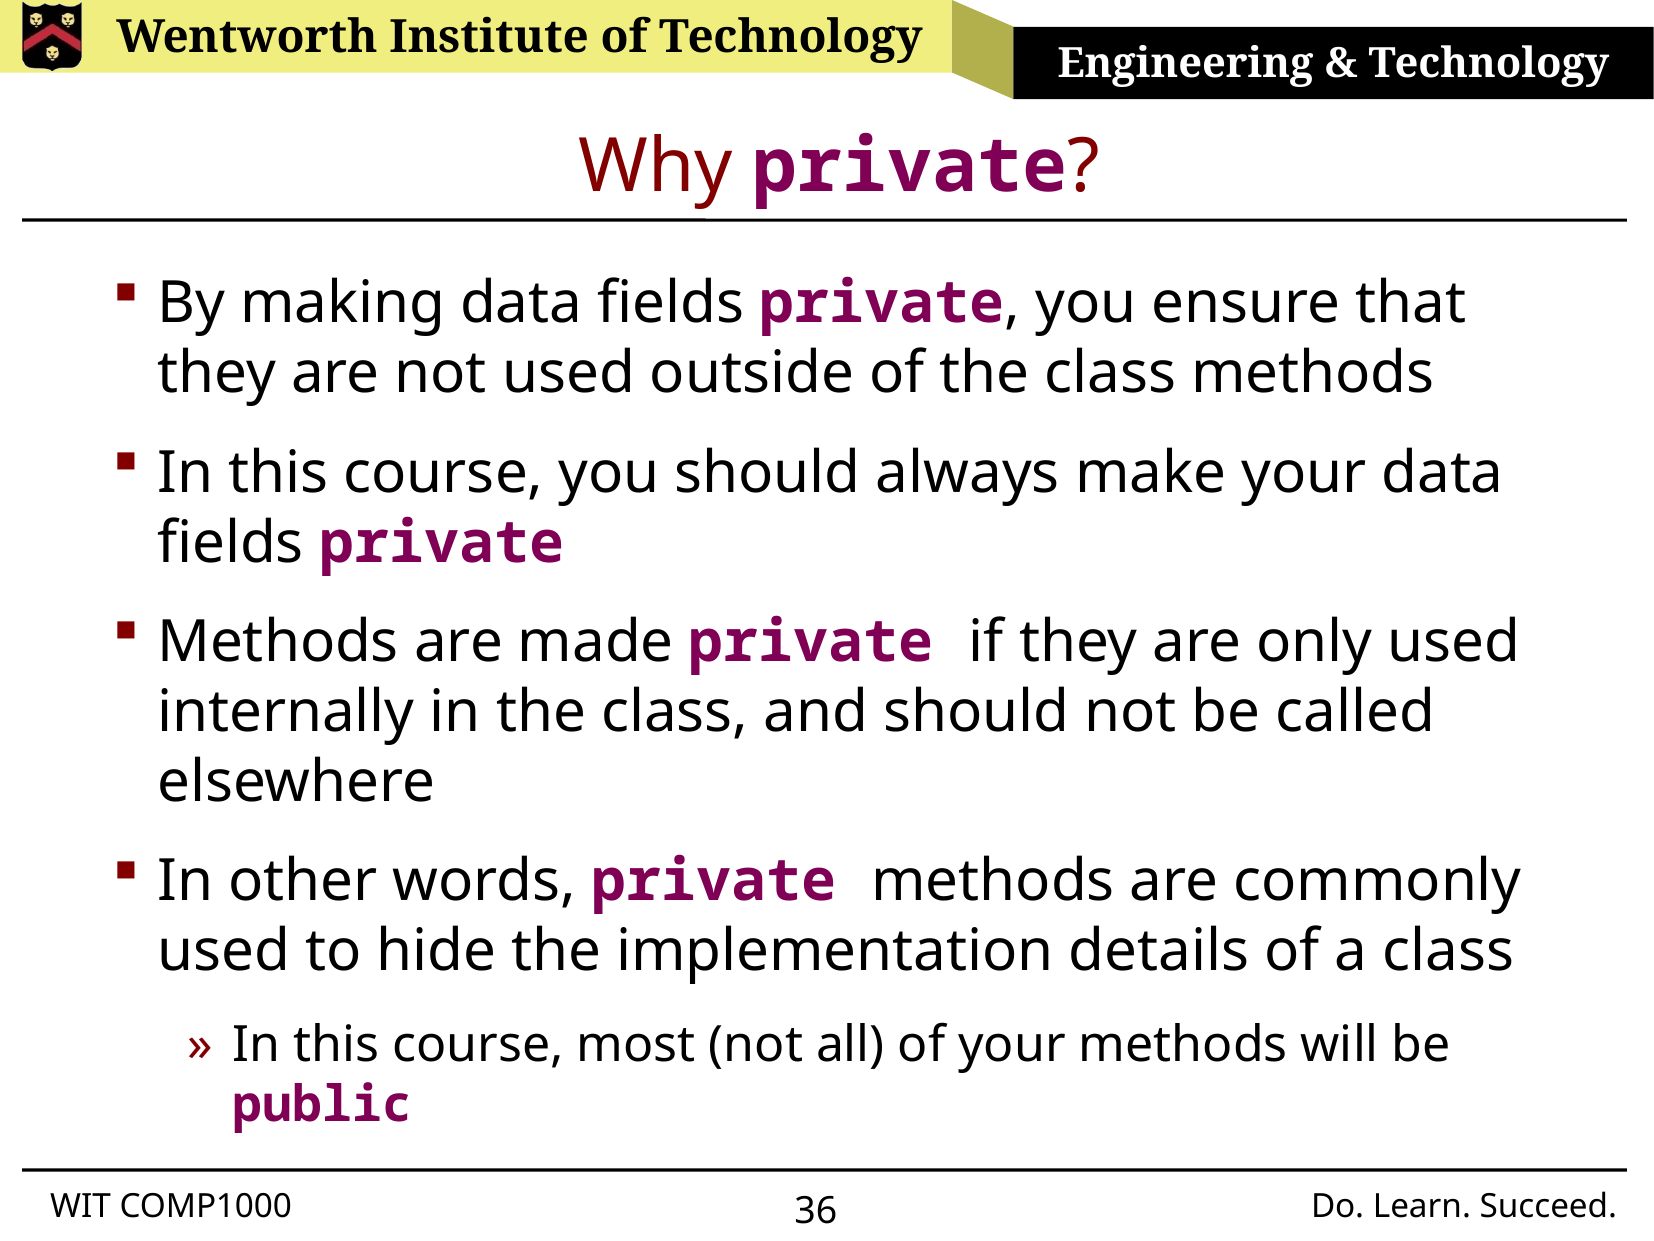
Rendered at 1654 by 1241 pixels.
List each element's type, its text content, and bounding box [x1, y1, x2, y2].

picture [22, 0, 82, 72]
title Why private? [201, 50, 1477, 258]
list By making data fields private, you ensure that they are not used outside of the class methods In this course, you should always make your data fields private Methods are made private if they are only used internally in the class, and should not be called elsewhere In other words, private methods are commonly used to hide the implementation details of a class In this course, most (not all) of your methods will be public [82, 264, 1571, 1083]
